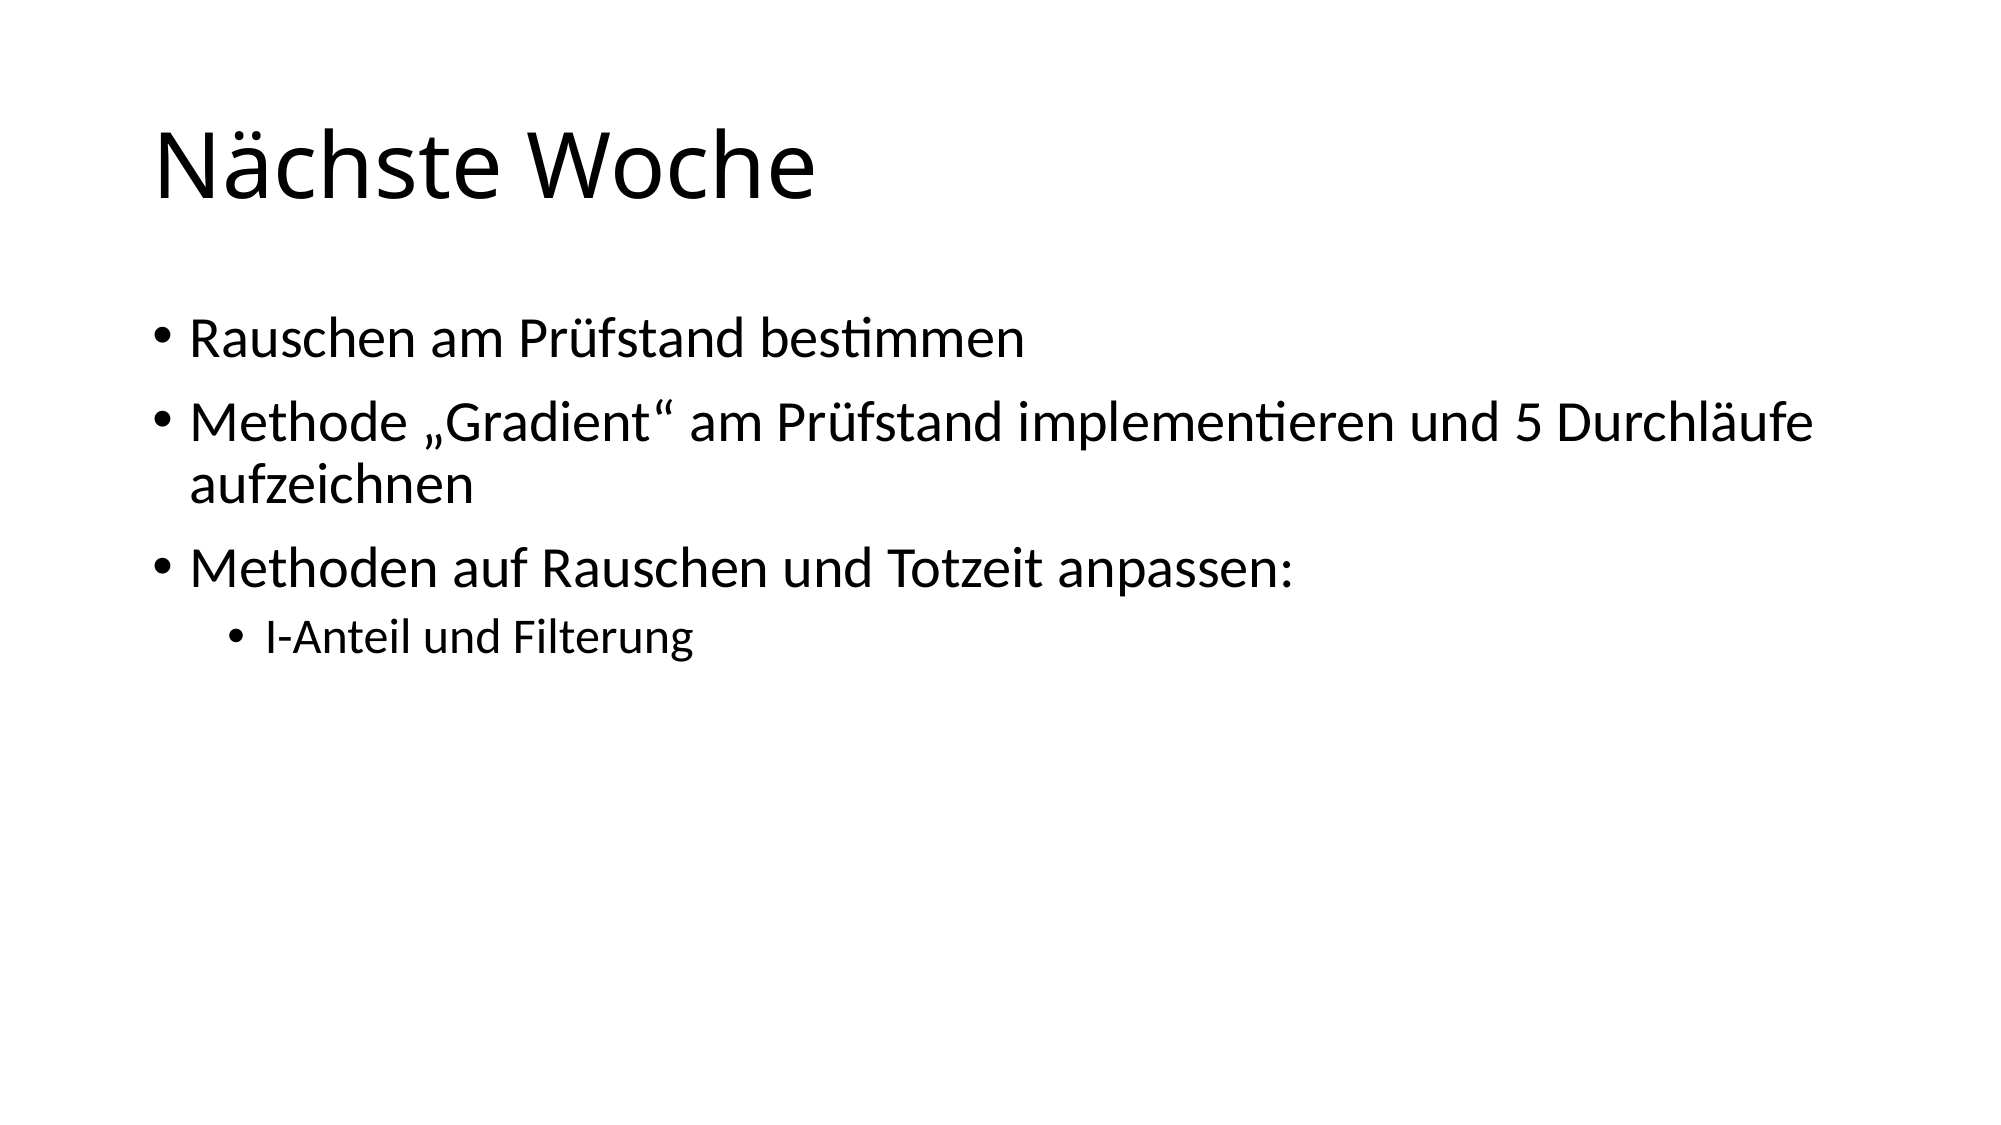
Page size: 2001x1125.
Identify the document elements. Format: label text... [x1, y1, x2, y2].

list Rauschen am Prüfstand bestimmen Methode „Gradient“ am Prüfstand implementieren und 5 Durchläufe aufzeichnen Methoden auf Rauschen und Totzeit anpassen: I-Anteil und Filterung [137, 299, 1863, 1014]
title Nächste Woche [137, 59, 1863, 278]
